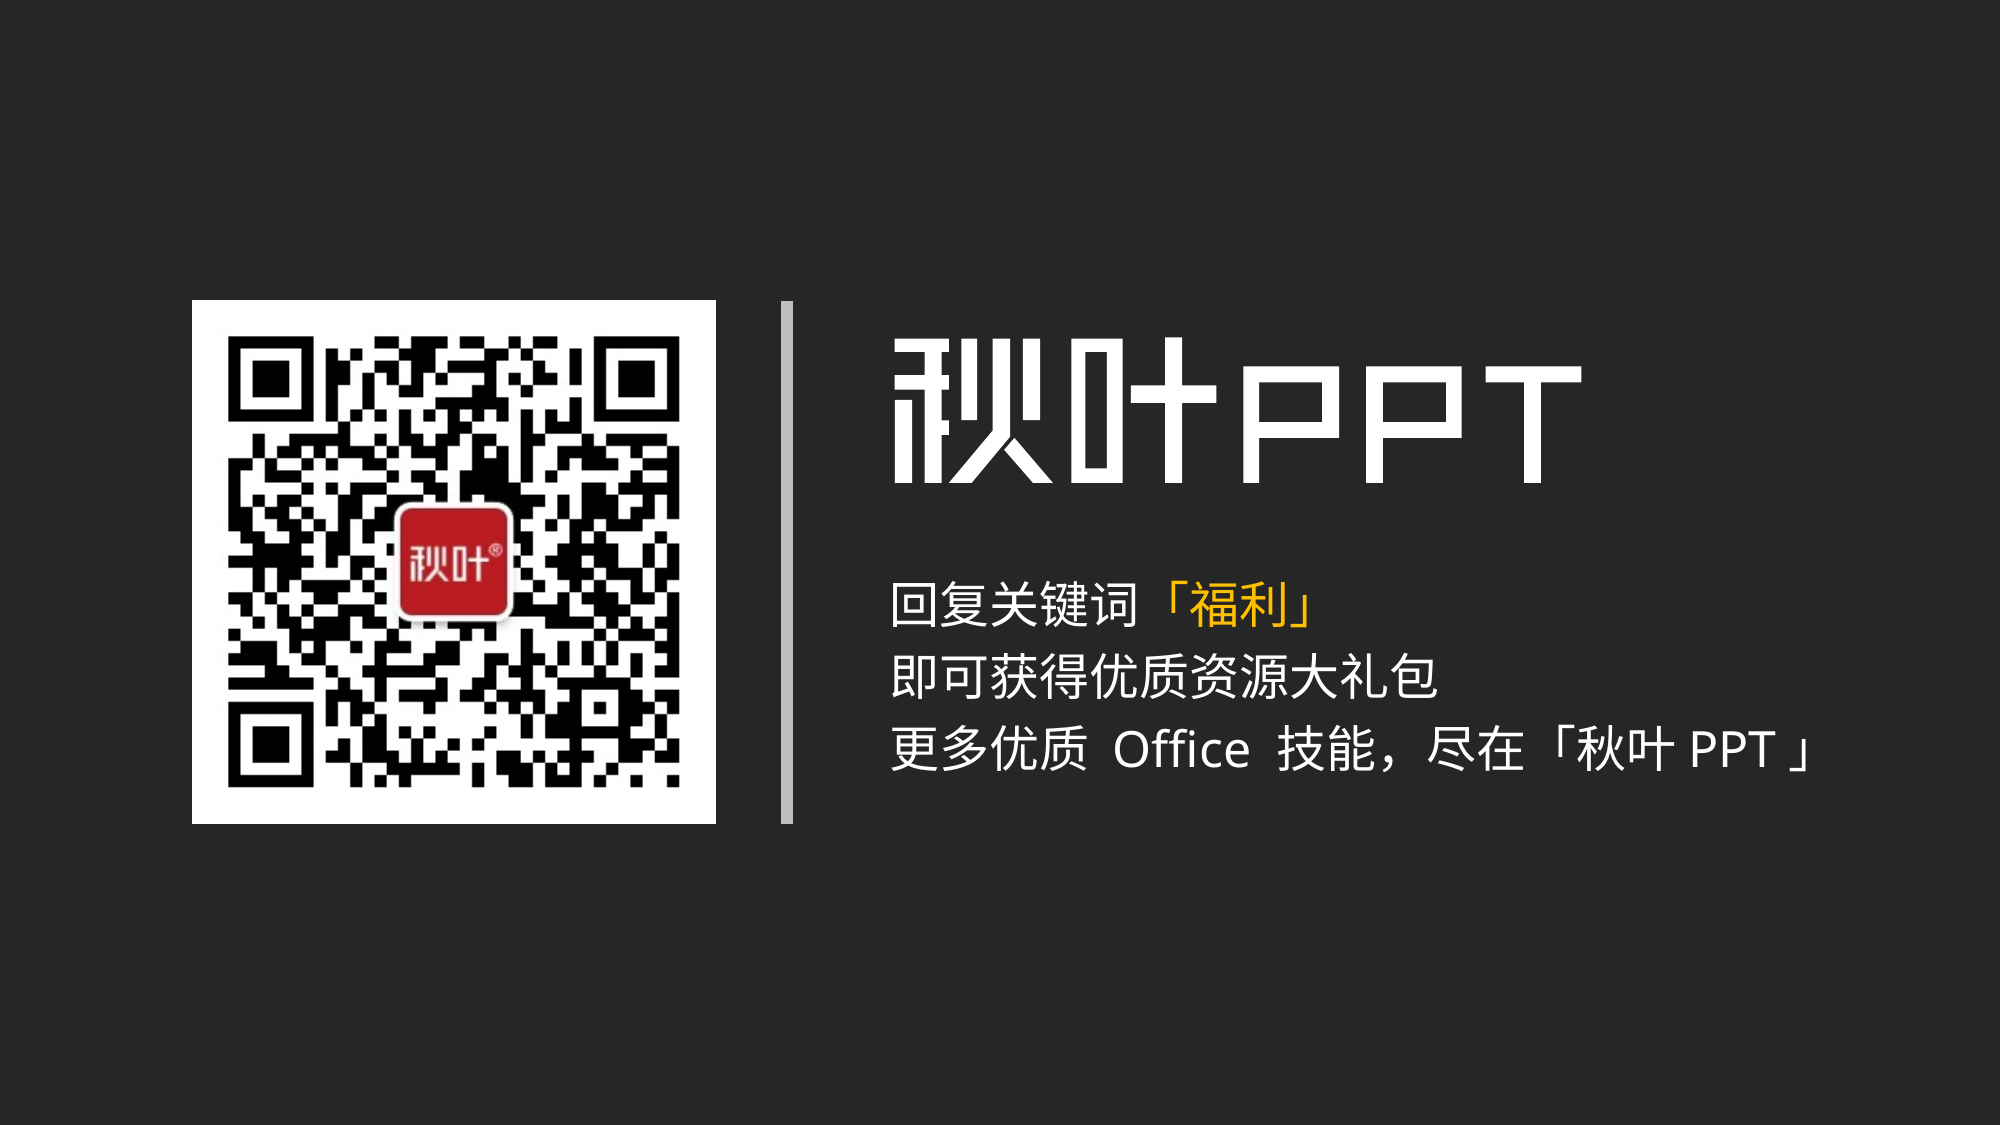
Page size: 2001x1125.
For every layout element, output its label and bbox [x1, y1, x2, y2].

text_box [874, 337, 2000, 788]
picture [192, 300, 716, 824]
